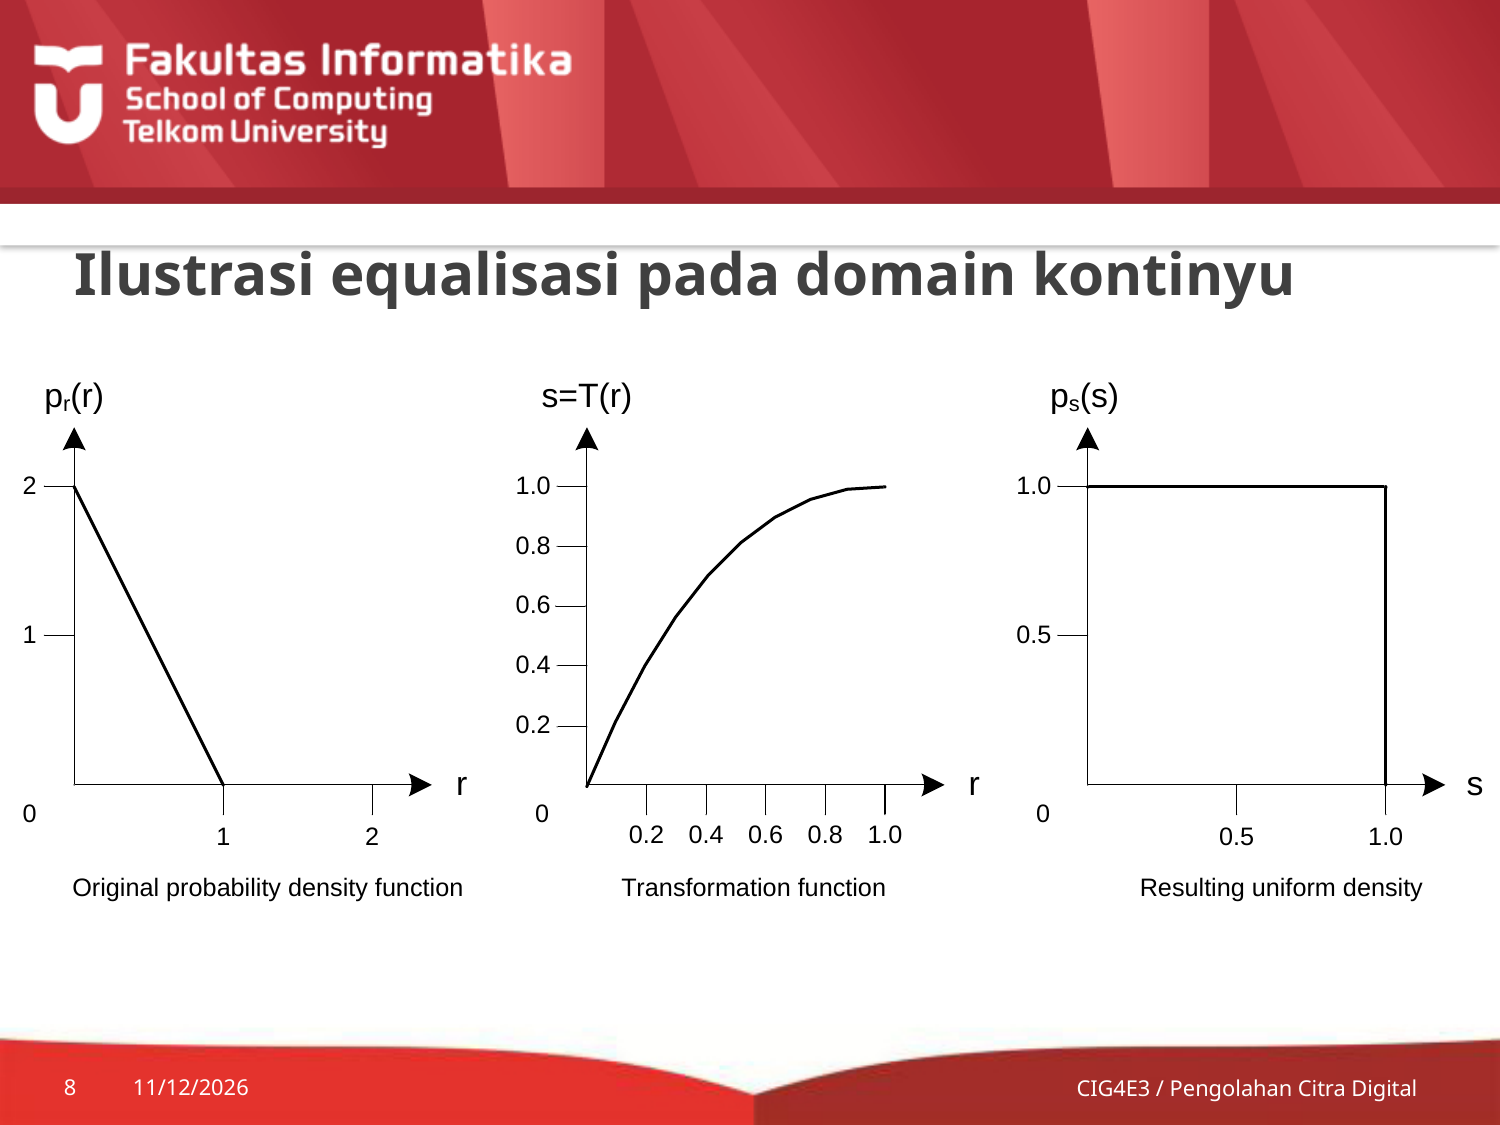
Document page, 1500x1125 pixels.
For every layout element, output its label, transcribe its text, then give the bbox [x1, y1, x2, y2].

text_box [17, 366, 1489, 910]
picture [0, 1024, 1500, 1125]
picture [0, 0, 1500, 203]
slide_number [132, 1058, 403, 1119]
title Ilustrasi equalisasi pada domain kontinyu [59, 219, 1426, 325]
slide_number 8 [63, 1058, 123, 1119]
